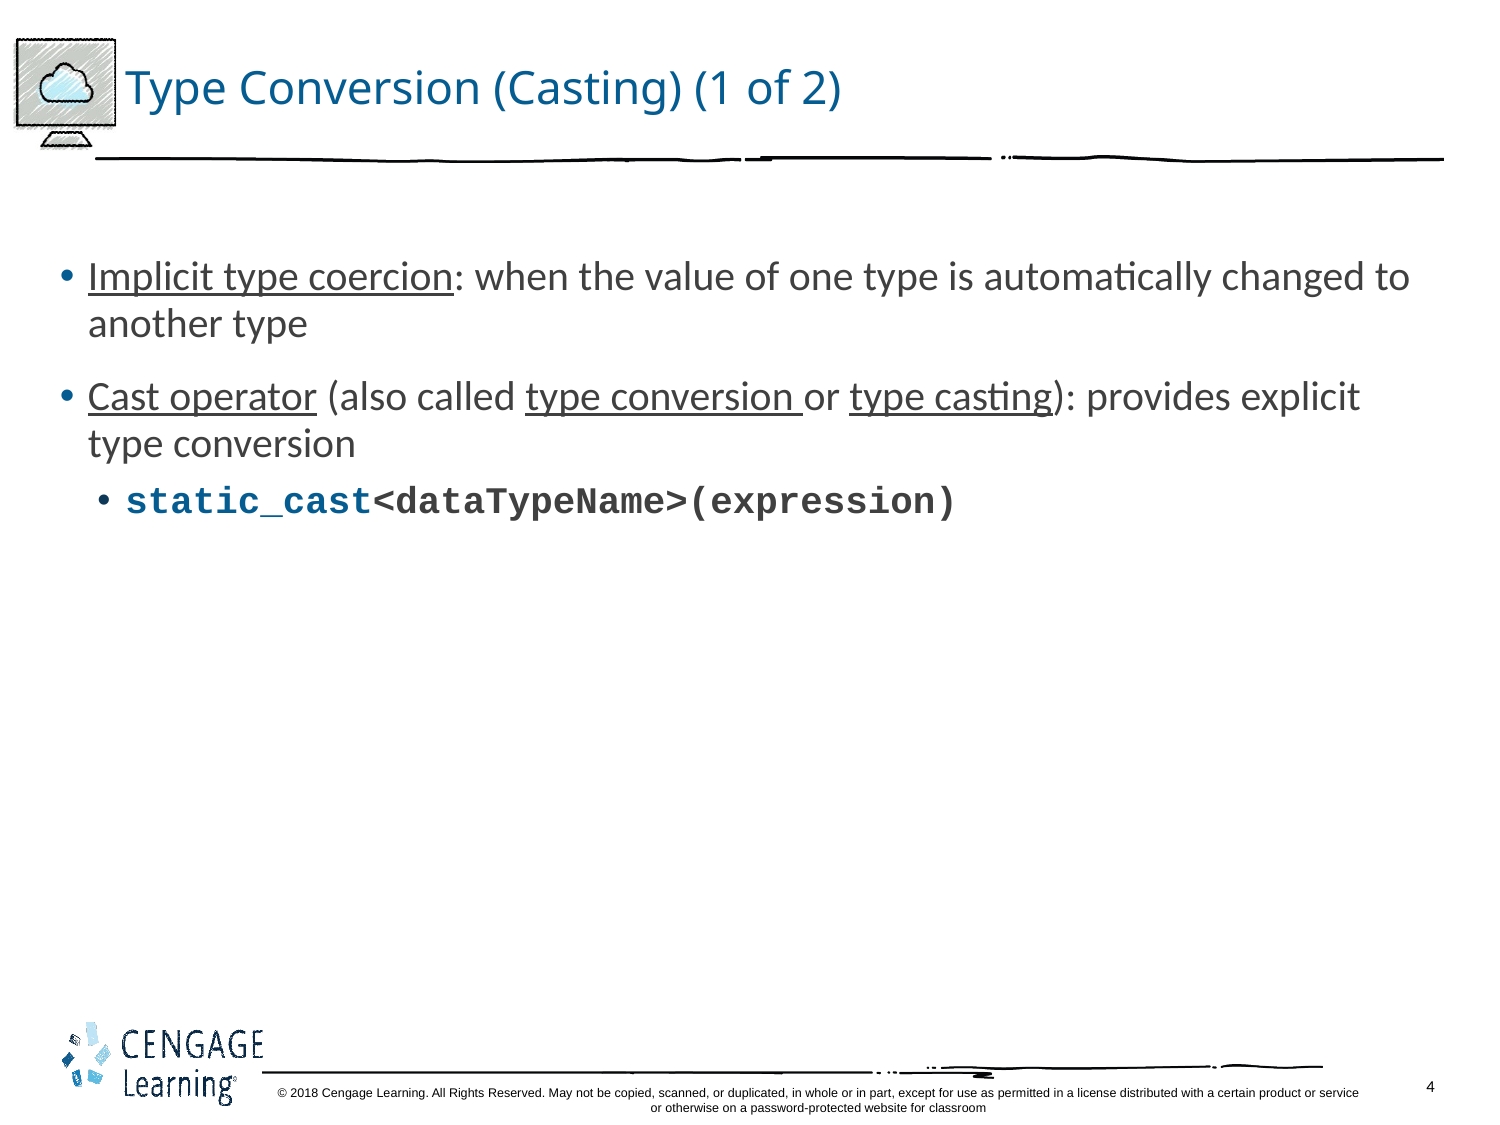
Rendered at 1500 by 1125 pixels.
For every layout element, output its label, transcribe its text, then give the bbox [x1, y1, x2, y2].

picture [62, 1022, 1323, 1106]
list Implicit type coercion: when the value of one type is automatically changed to another type Cast operator (also called type conversion or type casting): provides explicit type conversion static_cast<dataTypeName>(expression) [59, 252, 1441, 526]
picture [13, 36, 117, 151]
title Type Conversion (Casting) (1 of 2) [125, 66, 1442, 116]
picture [95, 155, 1444, 163]
